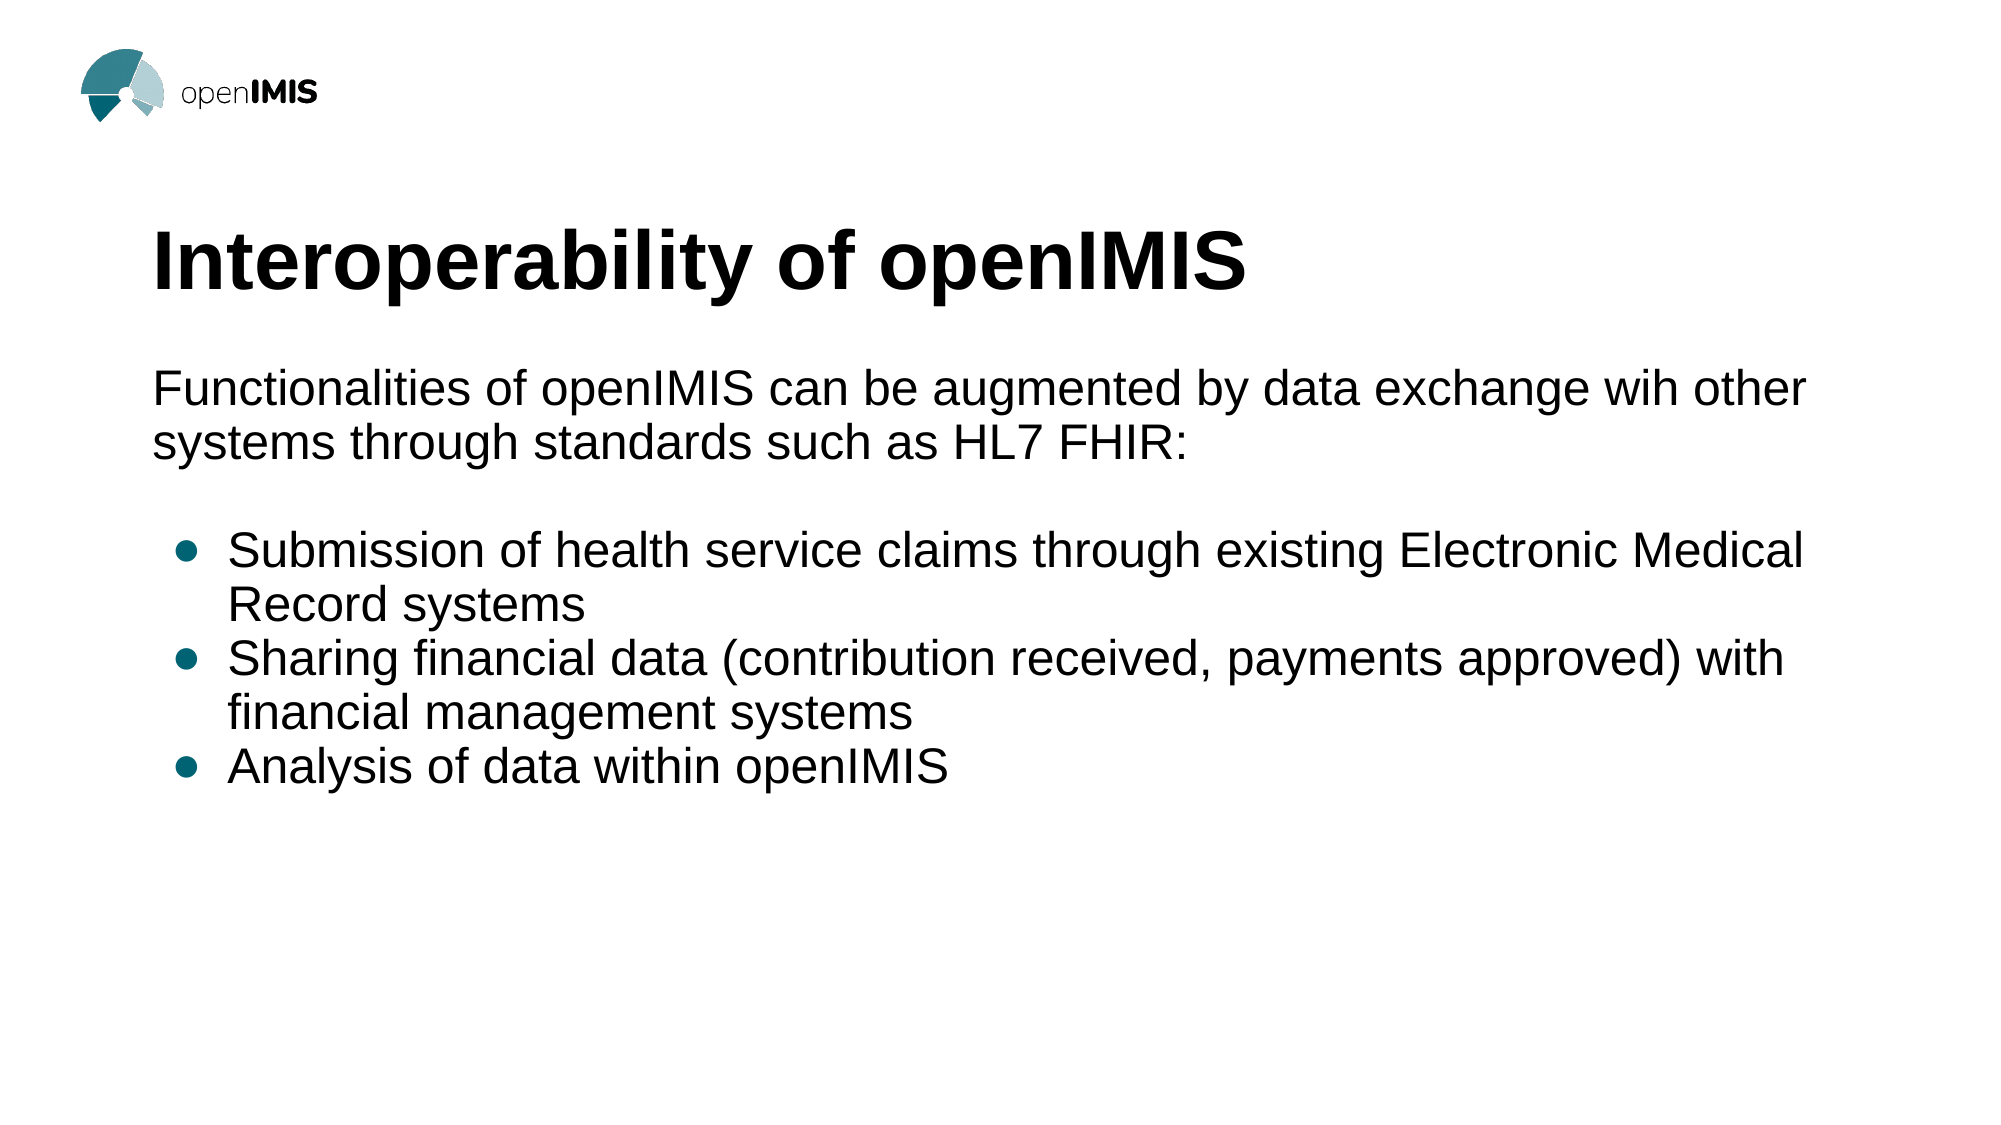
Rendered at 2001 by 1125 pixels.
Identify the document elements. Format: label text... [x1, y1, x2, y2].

list Functionalities of openIMIS can be augmented by data exchange wih other systems through standards such as HL7 FHIR: Submission of health service claims through existing Electronic Medical Record systems Sharing financial data (contribution received, payments approved) with financial management systems Analysis of data within openIMIS [137, 355, 1863, 1014]
picture [81, 49, 352, 122]
title Interoperability of openIMIS [137, 185, 1863, 340]
